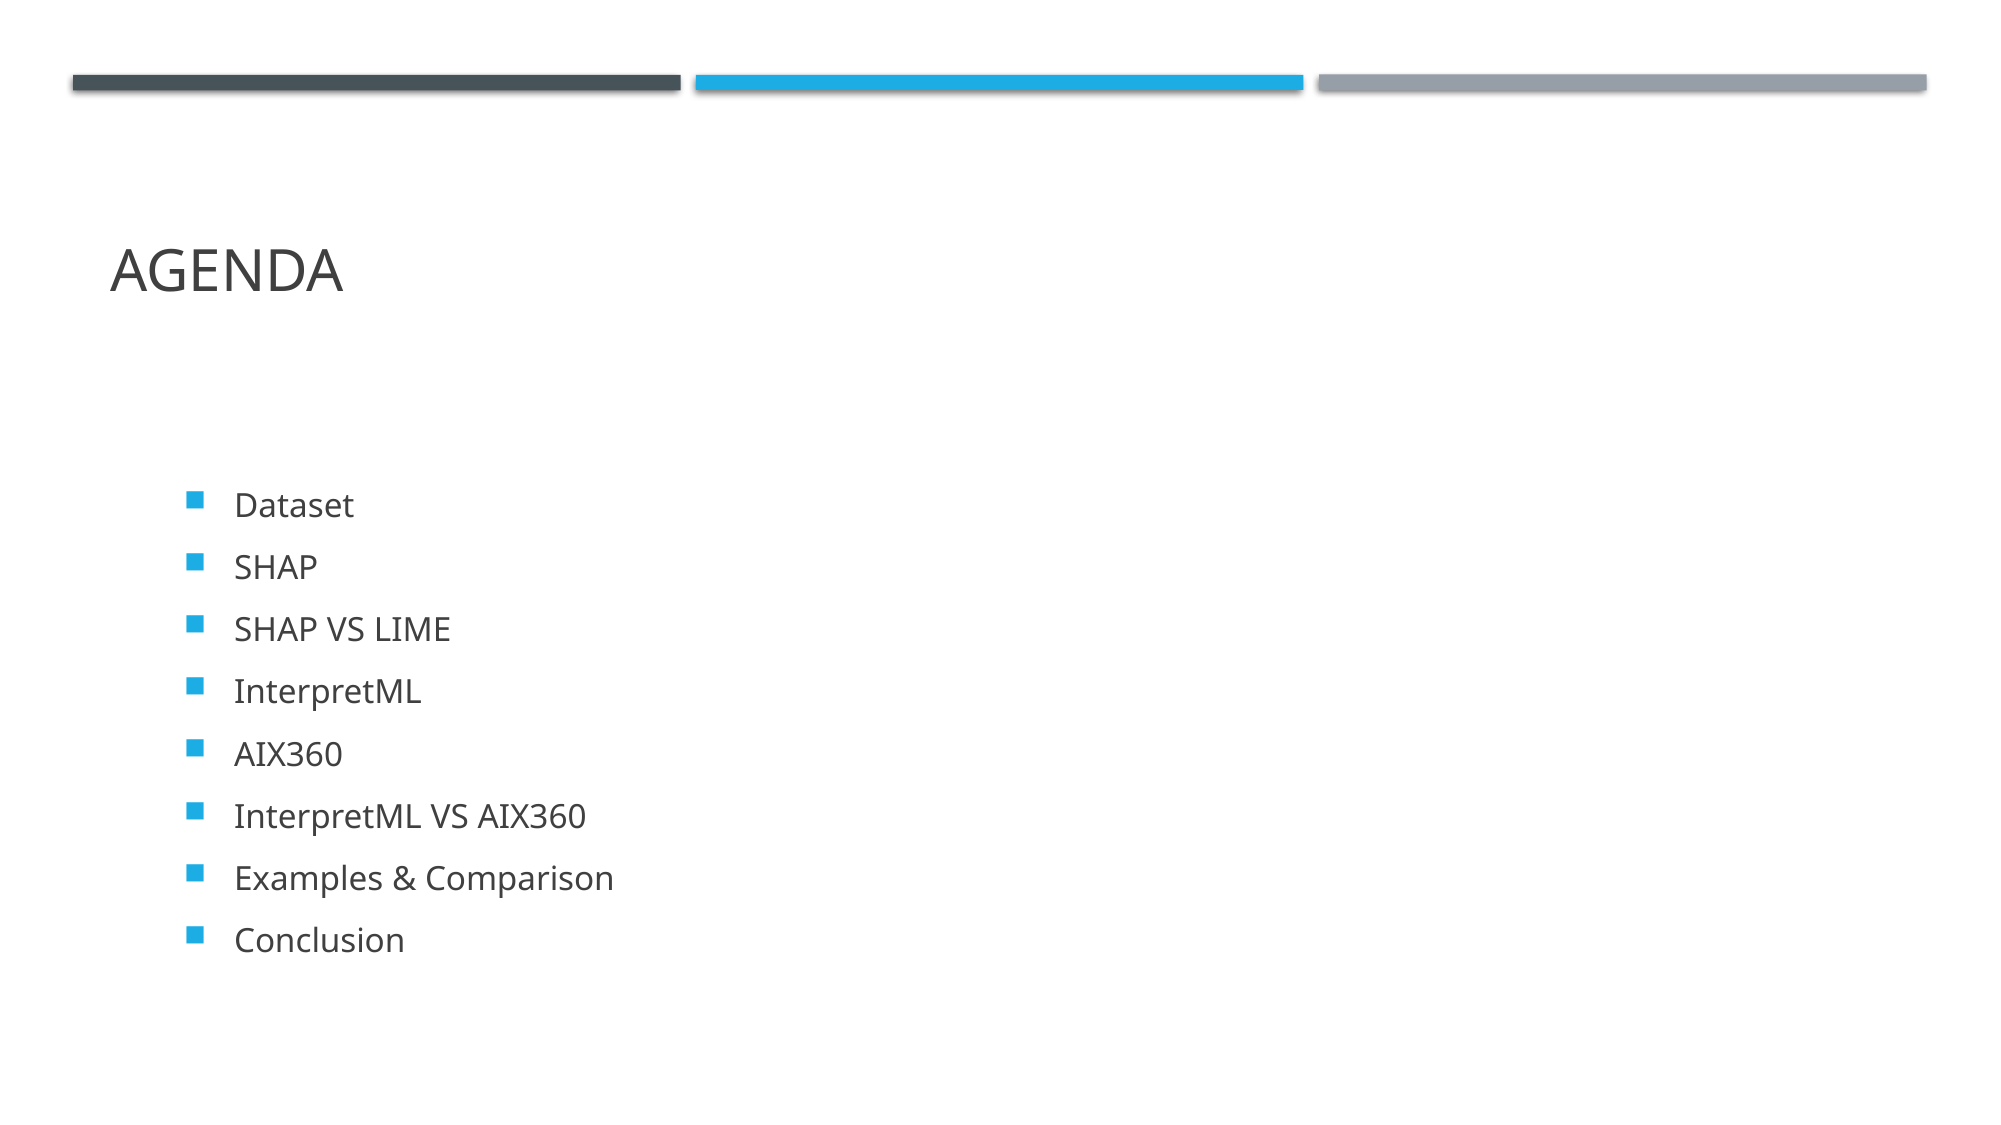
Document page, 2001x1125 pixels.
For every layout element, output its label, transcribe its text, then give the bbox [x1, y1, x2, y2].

list Dataset SHAP SHAP VS LIME InterpretML AIX360 InterpretML VS AIX360 Examples & Comparison Conclusion [168, 472, 1978, 968]
title Agenda [95, 115, 1905, 311]
